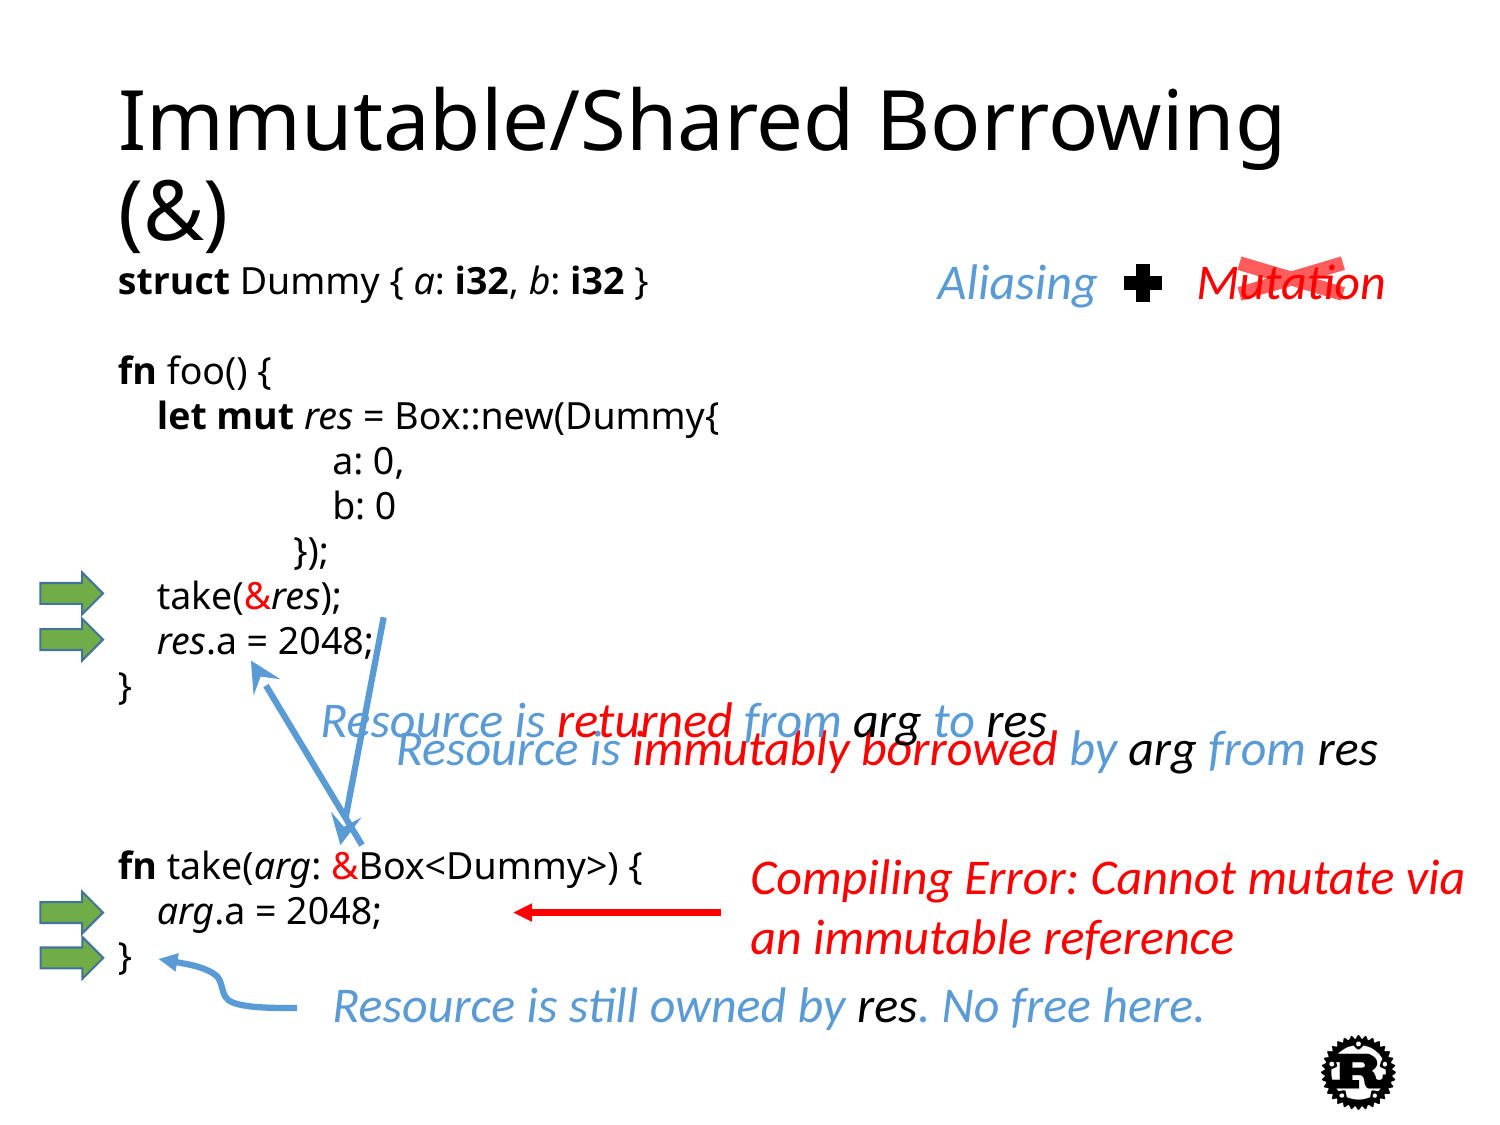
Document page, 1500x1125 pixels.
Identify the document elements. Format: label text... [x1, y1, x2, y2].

text_box [1236, 255, 1347, 302]
picture [1321, 1035, 1397, 1111]
text_box [1124, 264, 1162, 302]
text_box Aliasing [922, 242, 1113, 317]
text_box Compiling Error: Cannot mutate via an immutable reference [735, 836, 1493, 972]
text_box Resource is still owned by res. No free here. [317, 965, 1222, 1041]
text_box Mutation [1181, 242, 1401, 317]
text_box [370, 617, 385, 680]
text_box [39, 936, 105, 982]
text_box [39, 616, 105, 663]
text_box Resource is returned from arg to res [363, 680, 1063, 756]
title Immutable/Shared Borrowing (&) [103, 59, 1397, 249]
text_box [39, 570, 105, 616]
text_box [39, 889, 105, 936]
text_box struct Dummy { a: i32, b: i32 } fn foo() { let mut res = Box::new(Dummy{ a: 0, b: 0 }); take(&res); res.a = 2048; } fn take(arg: &Box<Dummy>) { arg.a = 2048; } [103, 249, 1339, 984]
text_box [250, 660, 363, 846]
text_box Resource is immutably borrowed by arg from res [381, 708, 1394, 783]
text_box [158, 955, 298, 1010]
